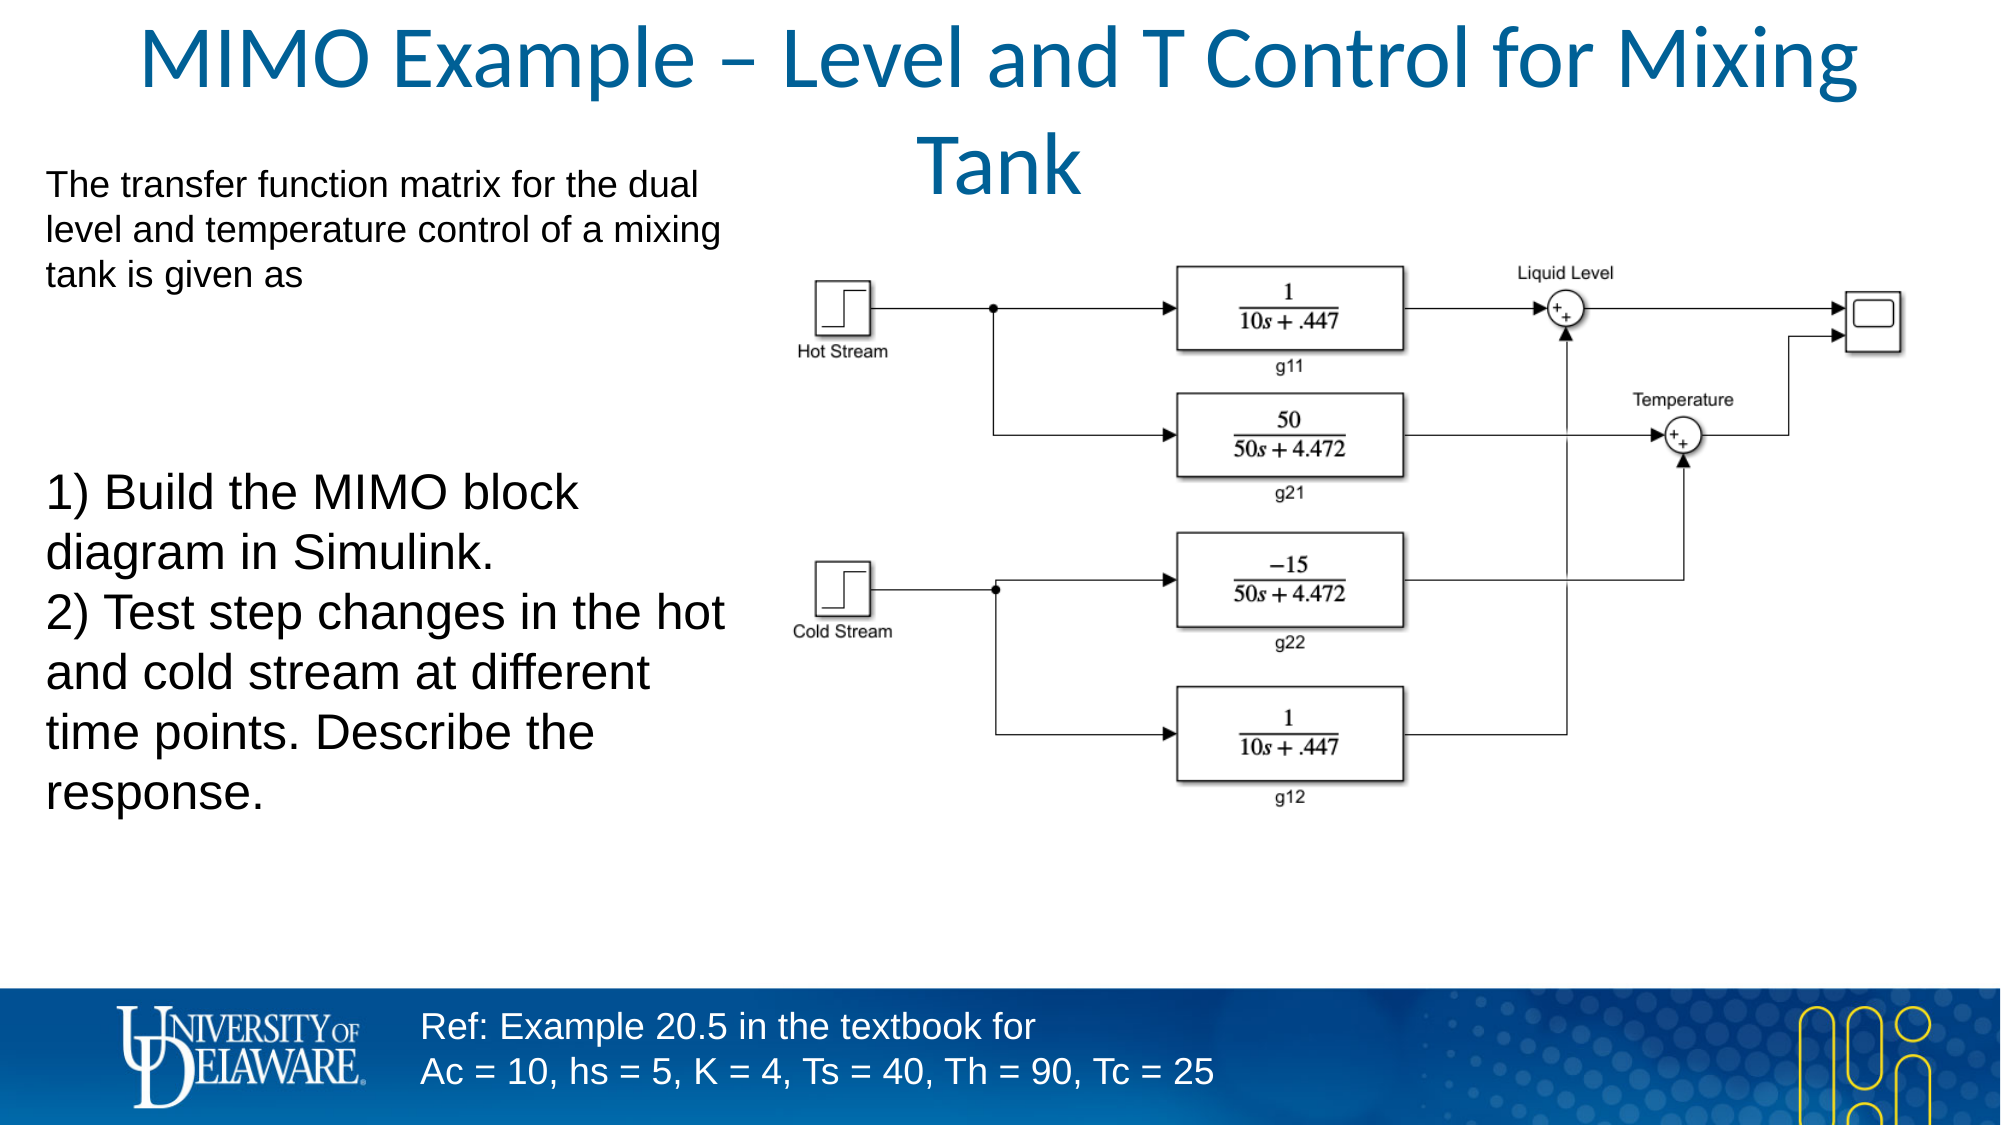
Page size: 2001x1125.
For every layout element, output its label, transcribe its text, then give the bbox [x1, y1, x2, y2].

text_box Ref: Example 20.5 in the textbook for Ac = 10, hs = 5, K = 4, Ts = 40, Th = 90, Tc = 25 [405, 994, 1300, 1100]
picture [0, 0, 2001, 1125]
title MIMO Example – Level and T Control for Mixing Tank [99, 23, 1900, 187]
